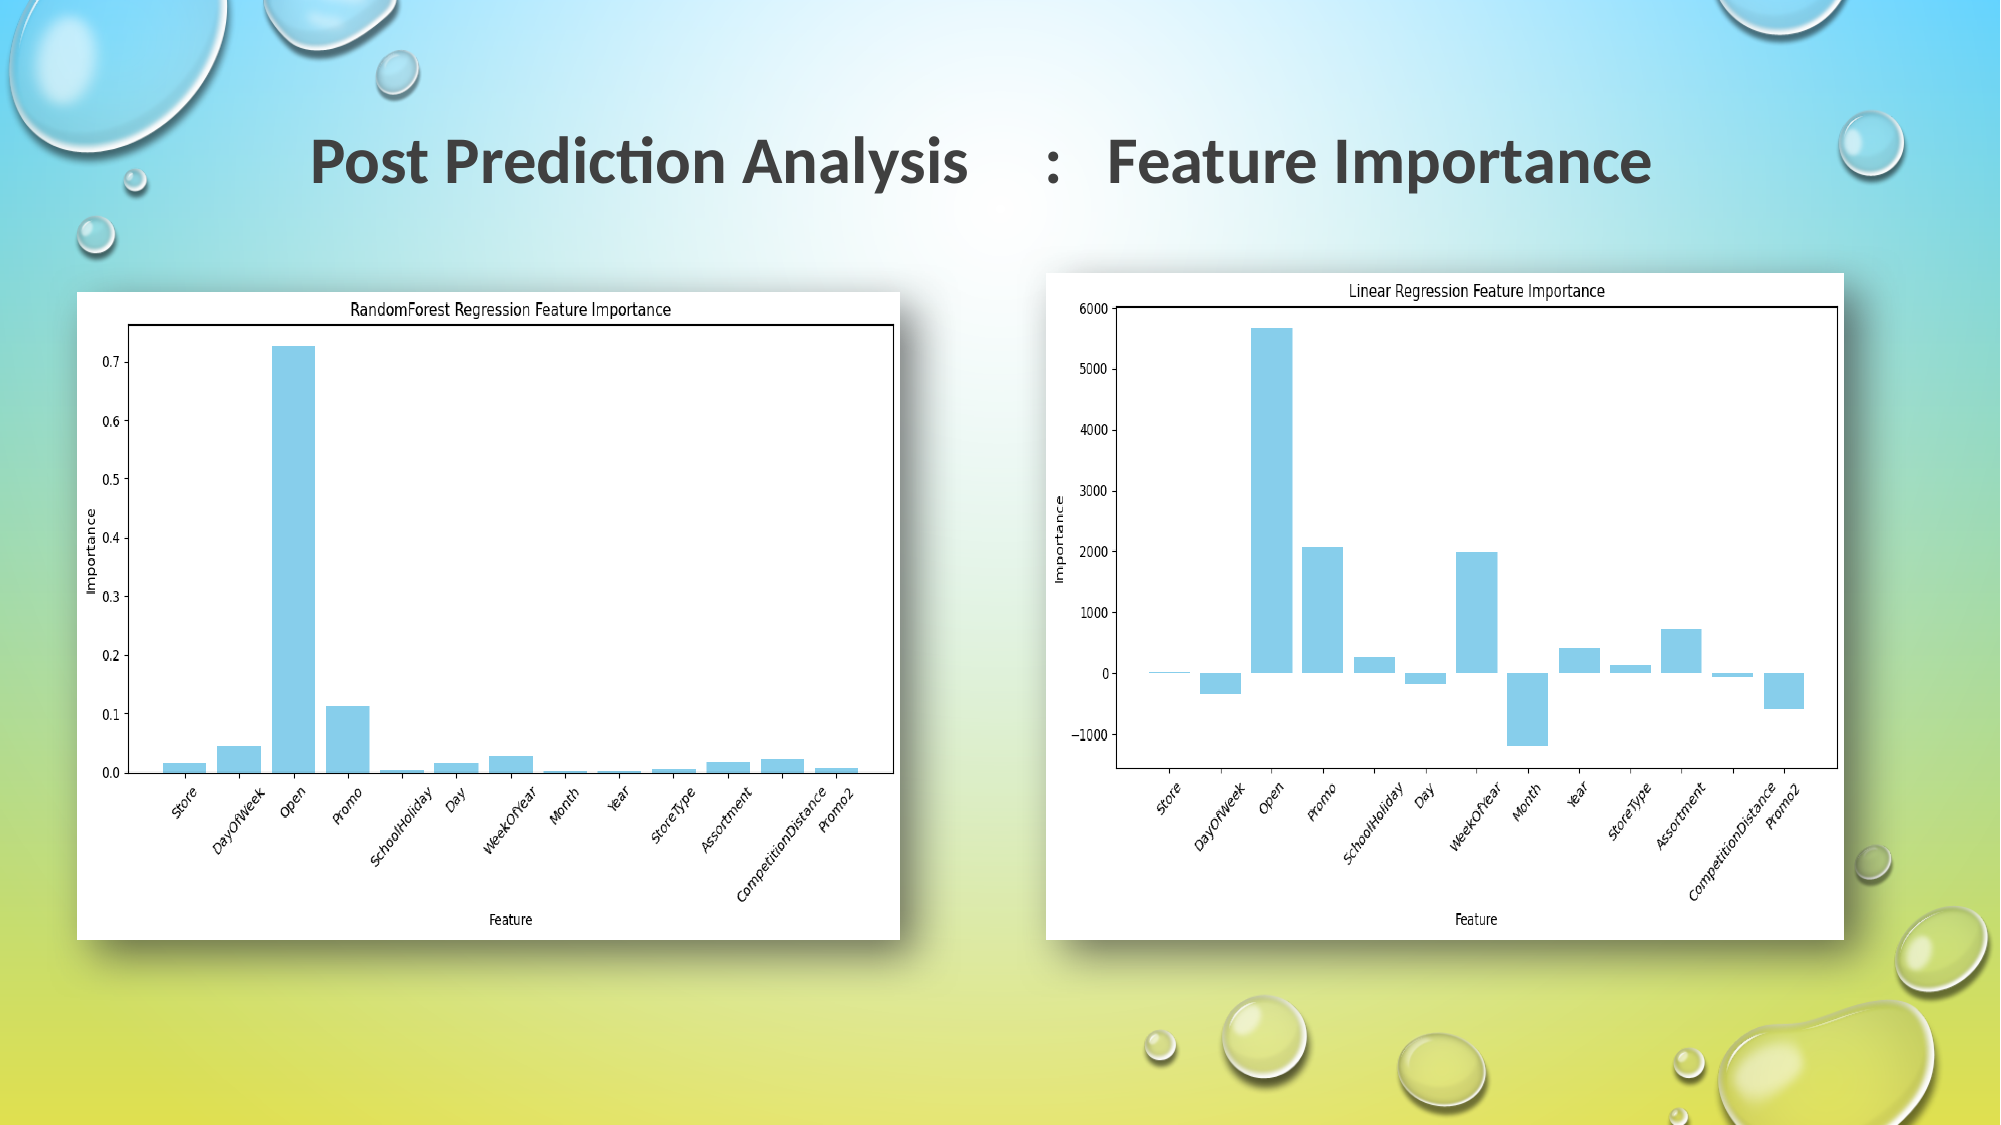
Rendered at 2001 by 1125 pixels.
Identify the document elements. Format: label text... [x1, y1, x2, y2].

picture [0, 0, 2000, 1125]
text_box Post Prediction Analysis : Feature Importance [295, 109, 1773, 205]
